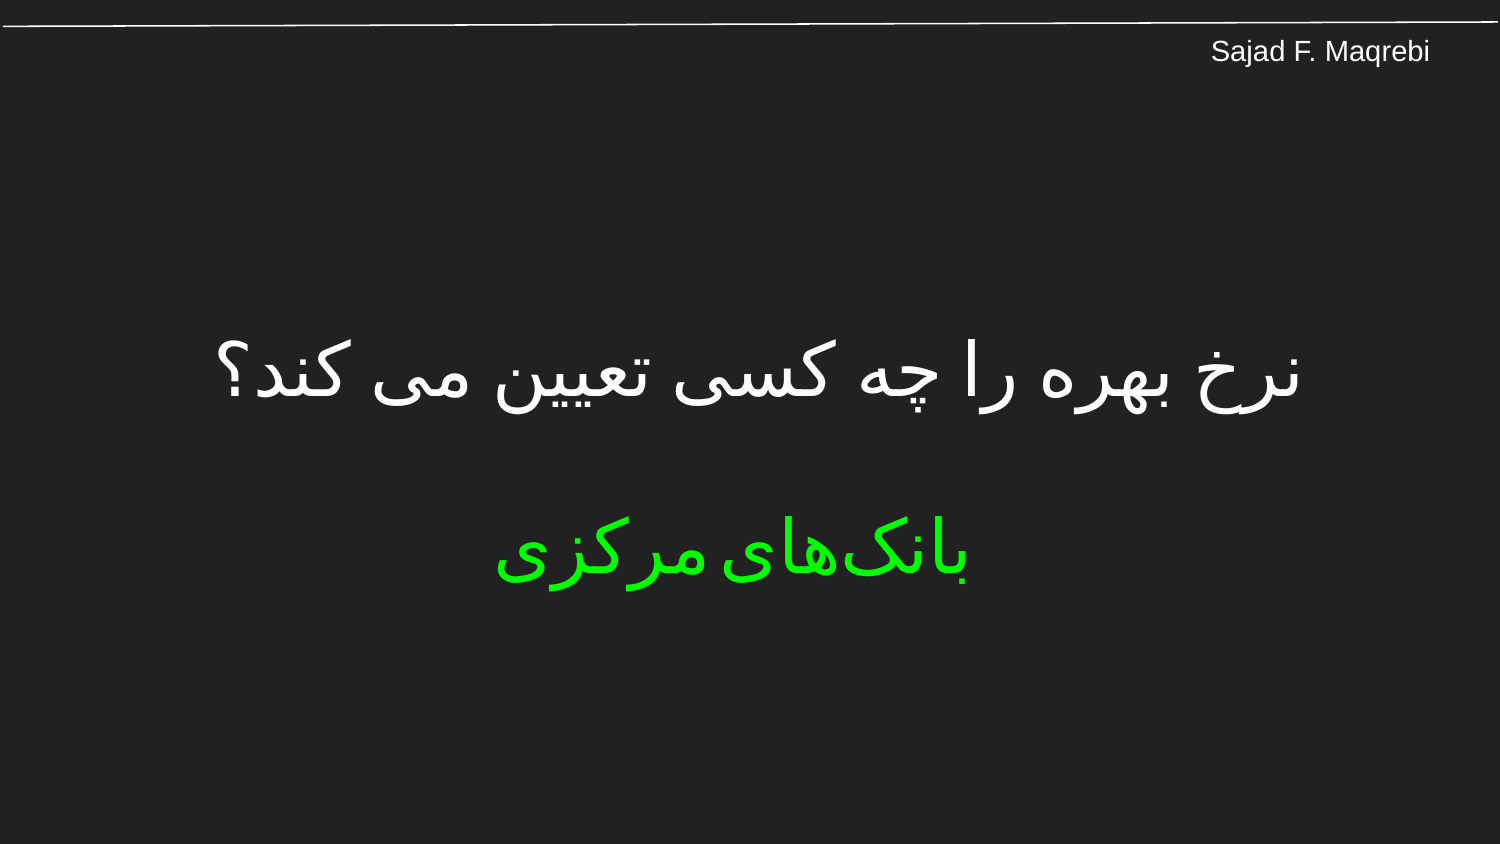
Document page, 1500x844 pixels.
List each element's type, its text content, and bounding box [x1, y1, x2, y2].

text_box بانک‌های مرکزی [478, 483, 1022, 626]
title نرخ بهره را چه کسی تعیین می کند؟ [51, 113, 1449, 709]
